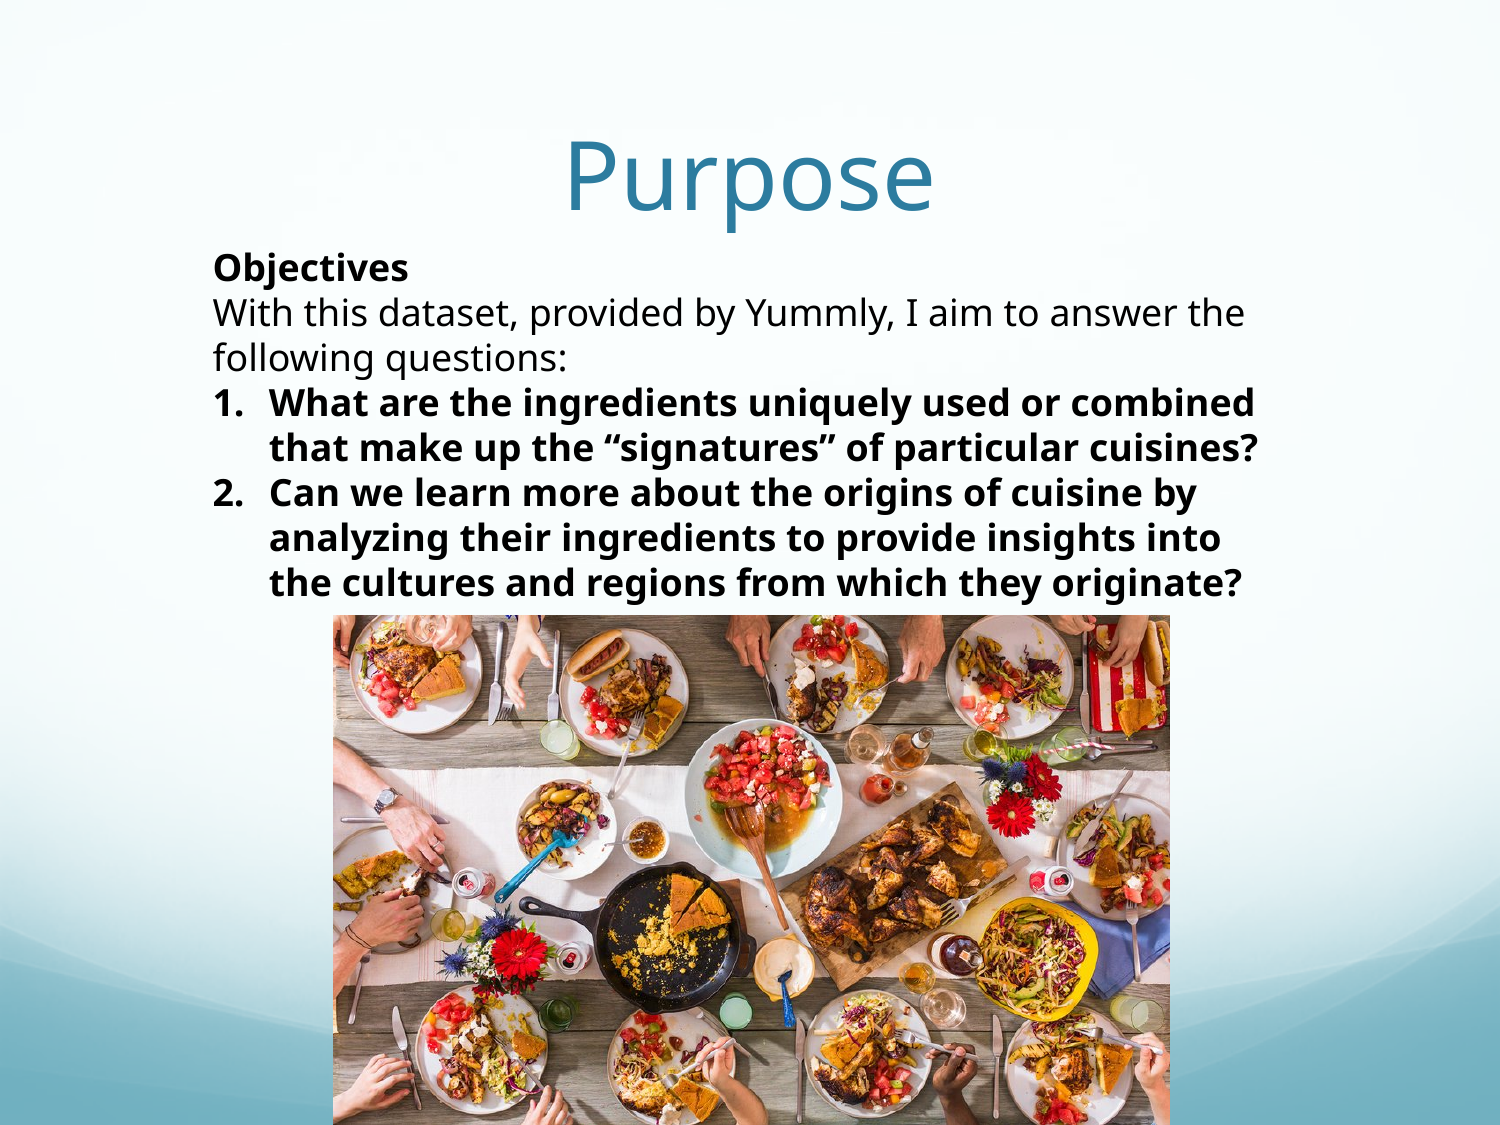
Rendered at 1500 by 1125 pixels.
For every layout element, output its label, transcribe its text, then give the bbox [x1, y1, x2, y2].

text_box Objectives With this dataset, provided by Yummly, I aim to answer the following questions: What are the ingredients uniquely used or combined that make up the “signatures” of particular cuisines? Can we learn more about the origins of cuisine by analyzing their ingredients to provide insights into the cultures and regions from which they originate? [197, 236, 1292, 612]
title Purpose [90, 17, 1410, 237]
picture [333, 615, 1170, 1125]
